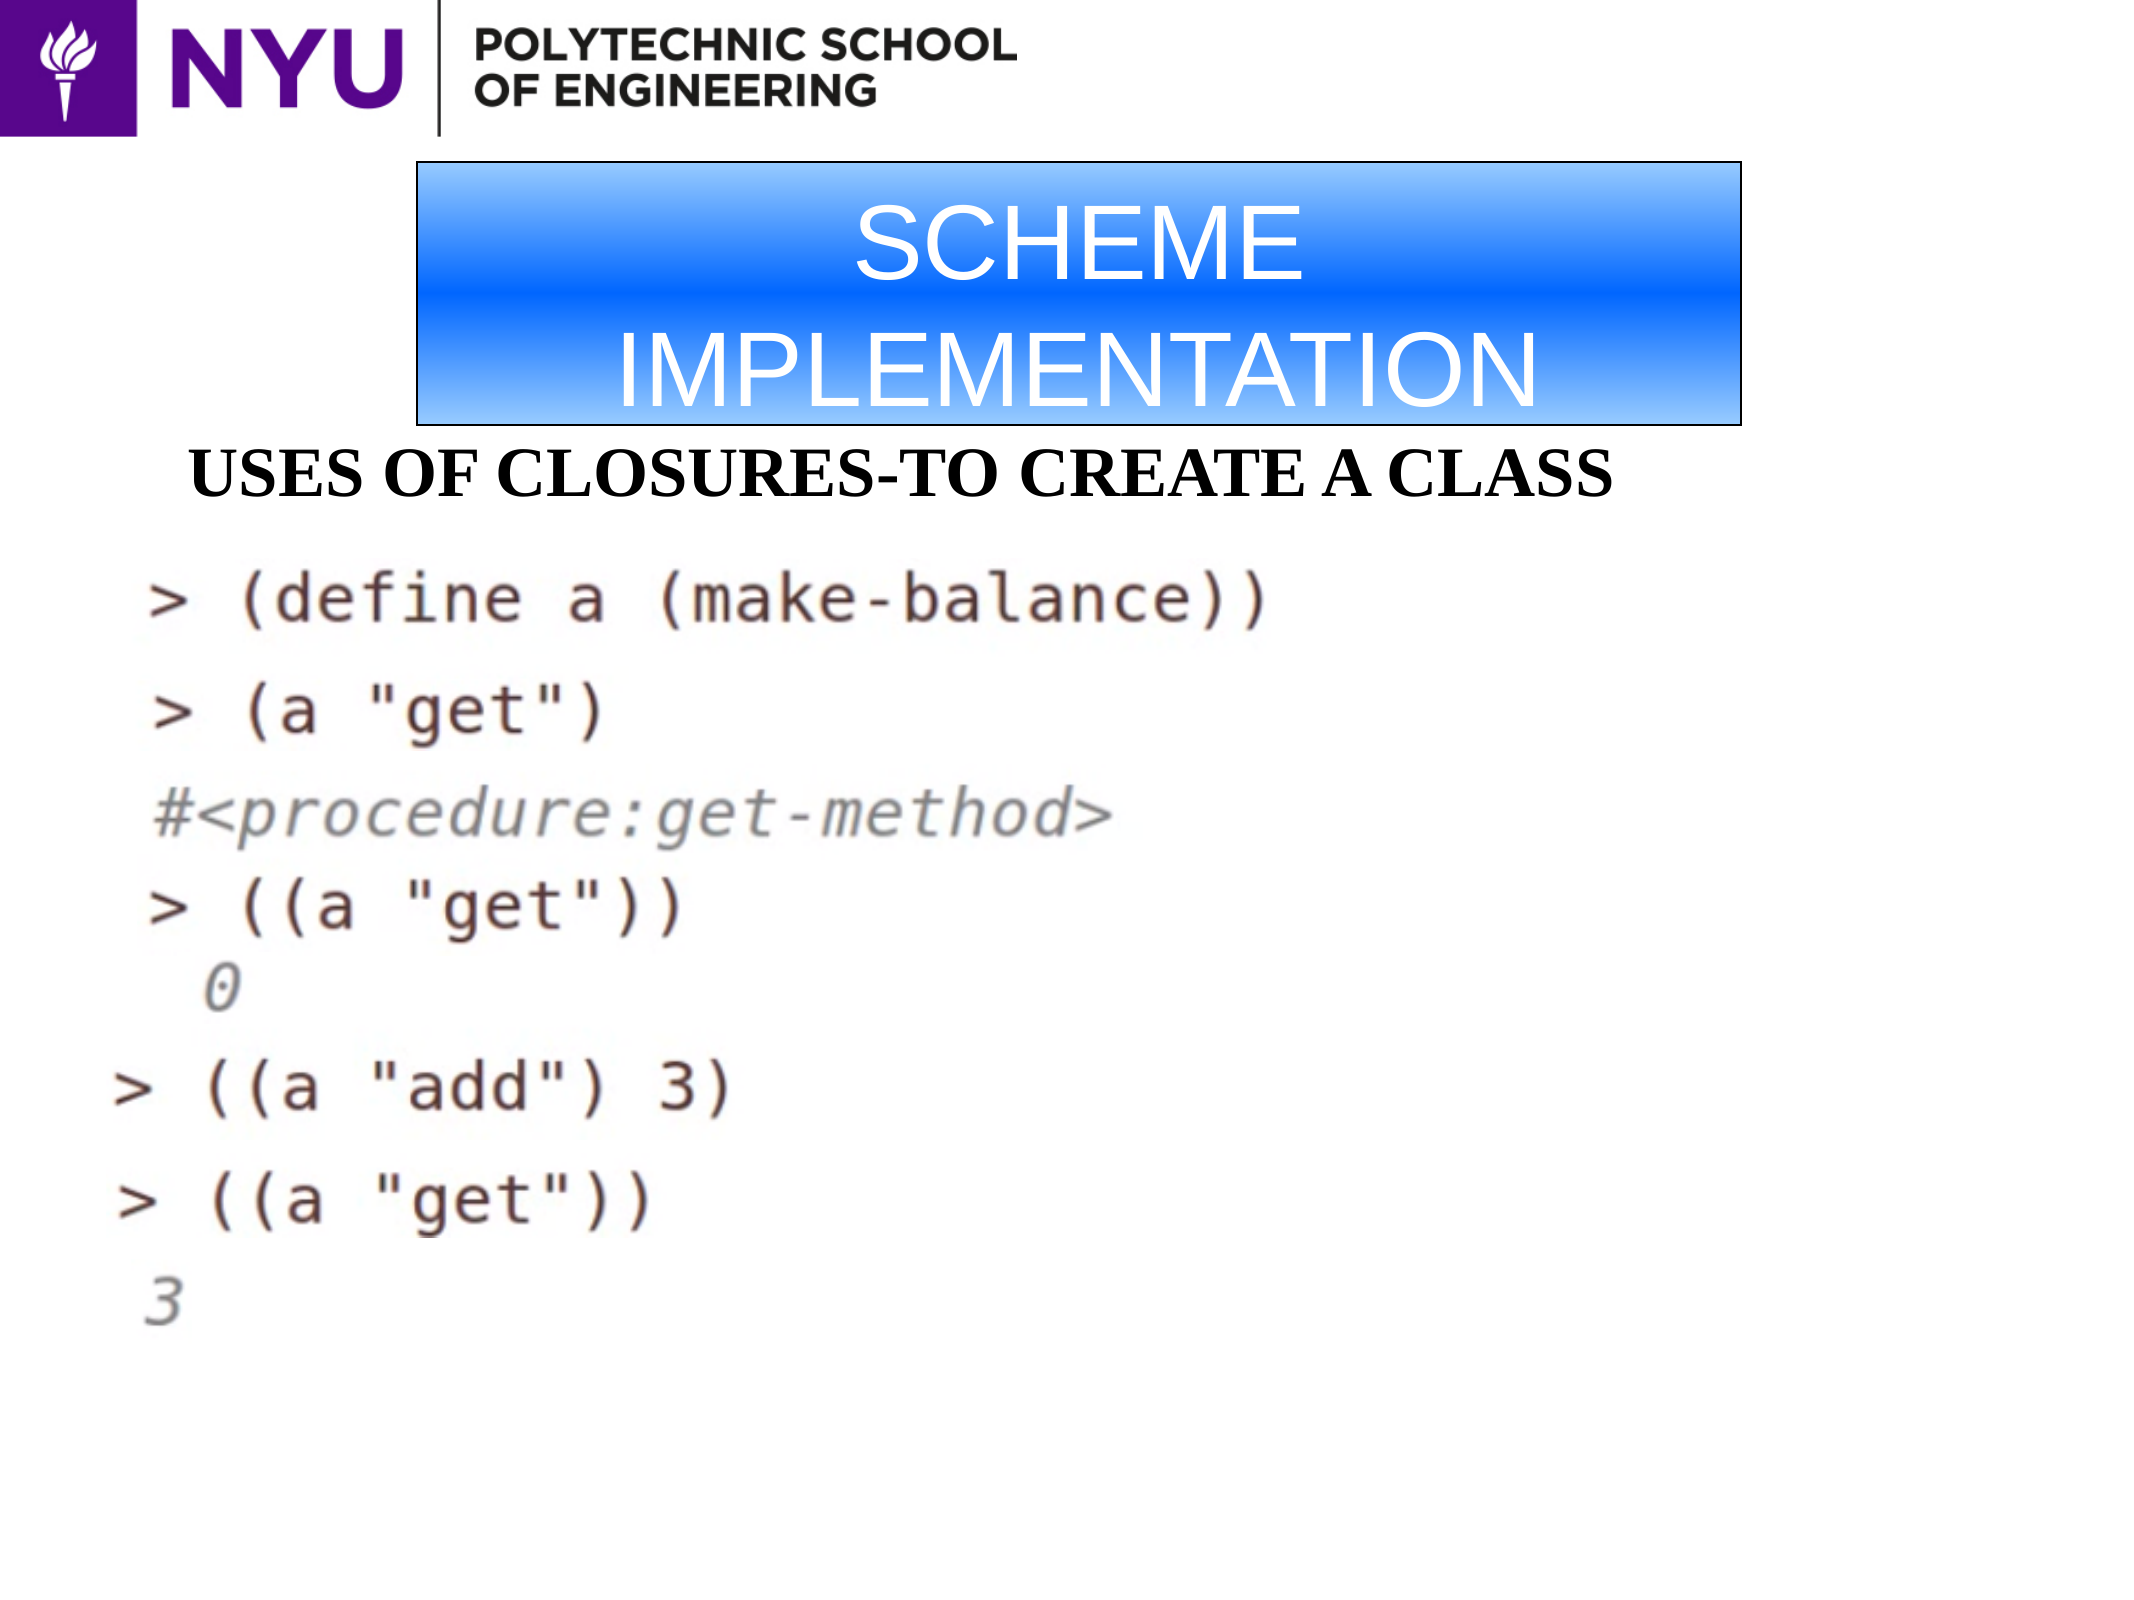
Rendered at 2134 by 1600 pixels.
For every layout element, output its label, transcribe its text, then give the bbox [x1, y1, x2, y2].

picture [0, 0, 1017, 138]
text_box SCHEME IMPLEMENTATION [417, 162, 1742, 315]
picture [131, 1259, 193, 1345]
picture [126, 557, 1271, 751]
picture [106, 1143, 698, 1238]
text_box USES OF CLOSURES-TO CREATE A CLASS [149, 315, 2048, 1425]
picture [106, 763, 1194, 1140]
